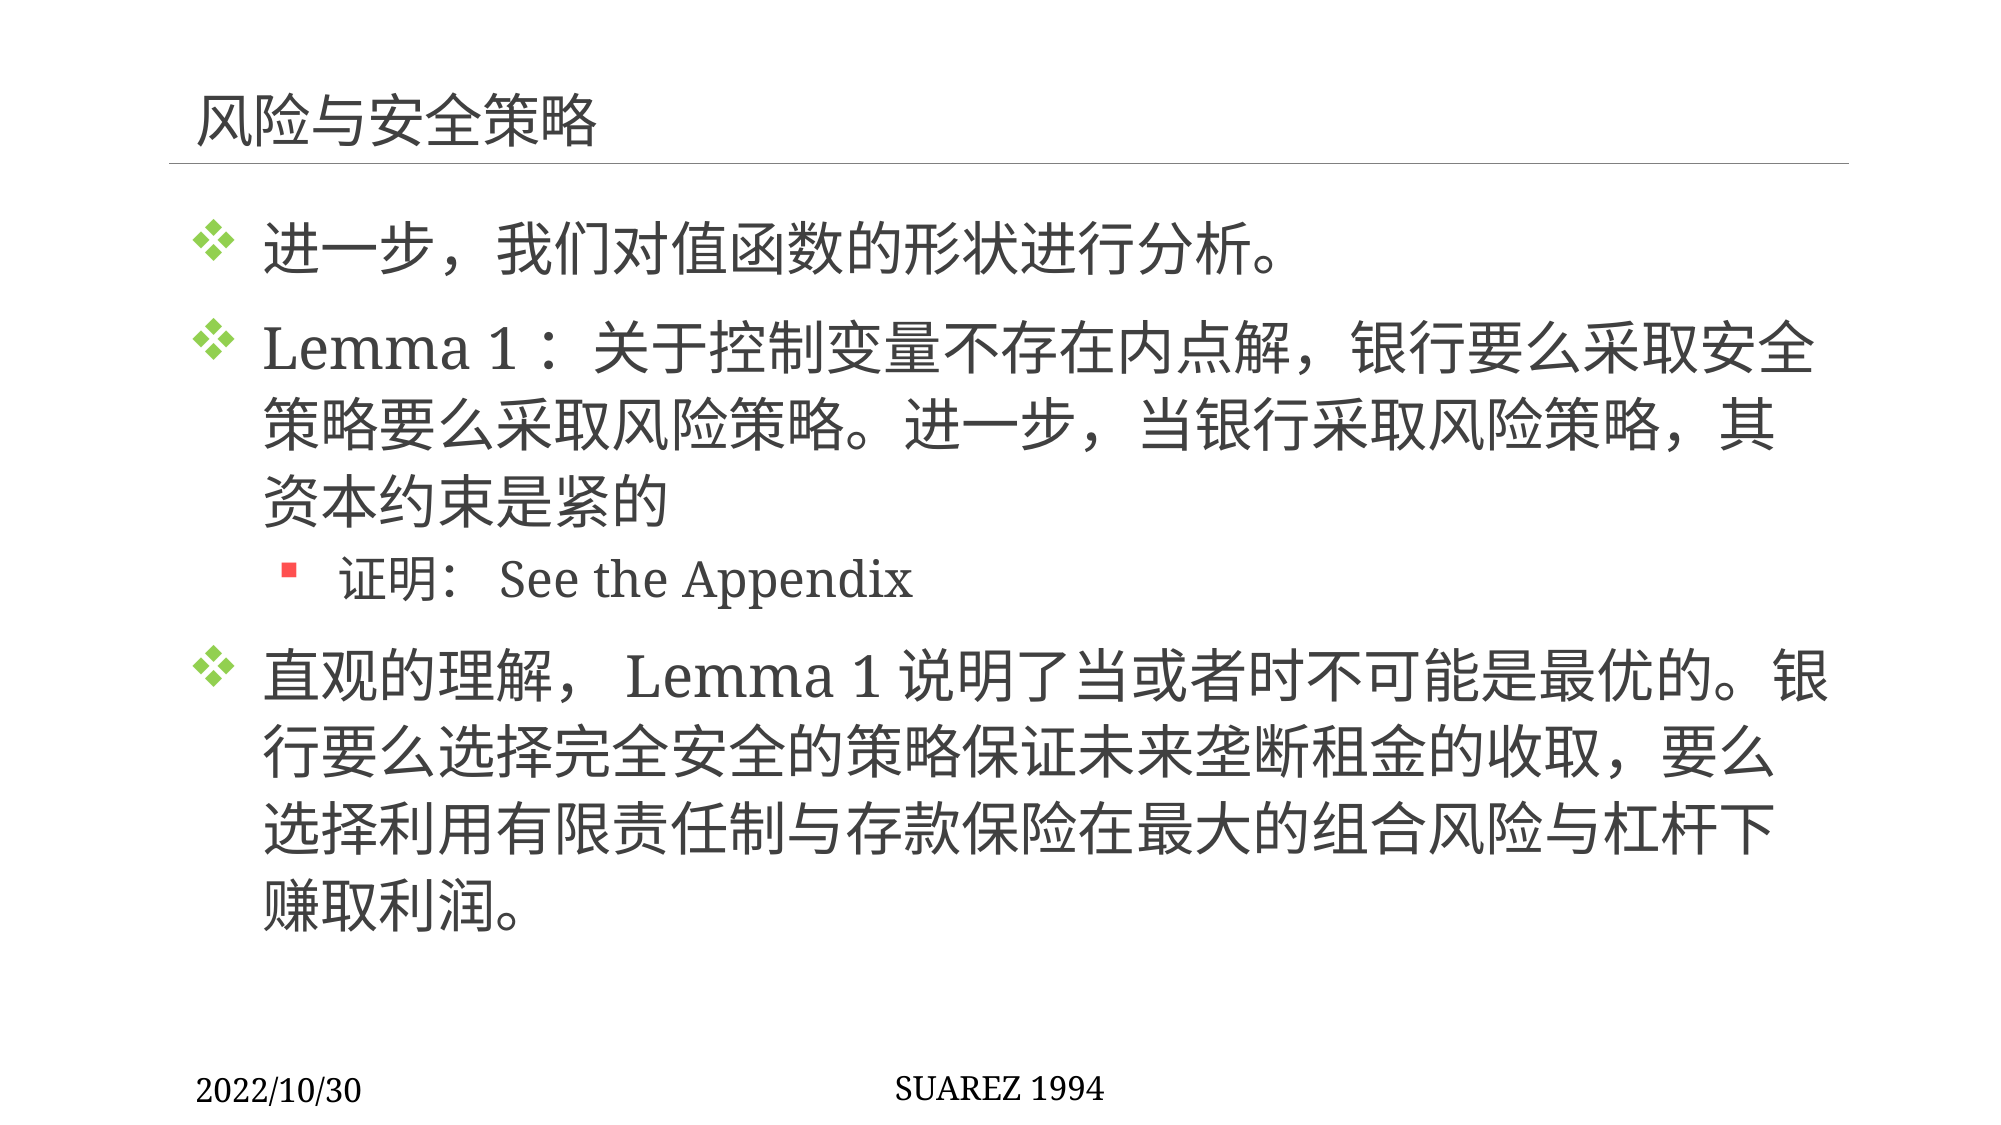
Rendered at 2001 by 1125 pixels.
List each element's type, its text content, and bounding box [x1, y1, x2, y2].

footer Suarez 1994 [527, 1059, 1473, 1120]
title 风险与安全策略 [180, 47, 1830, 162]
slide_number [180, 1059, 495, 1120]
